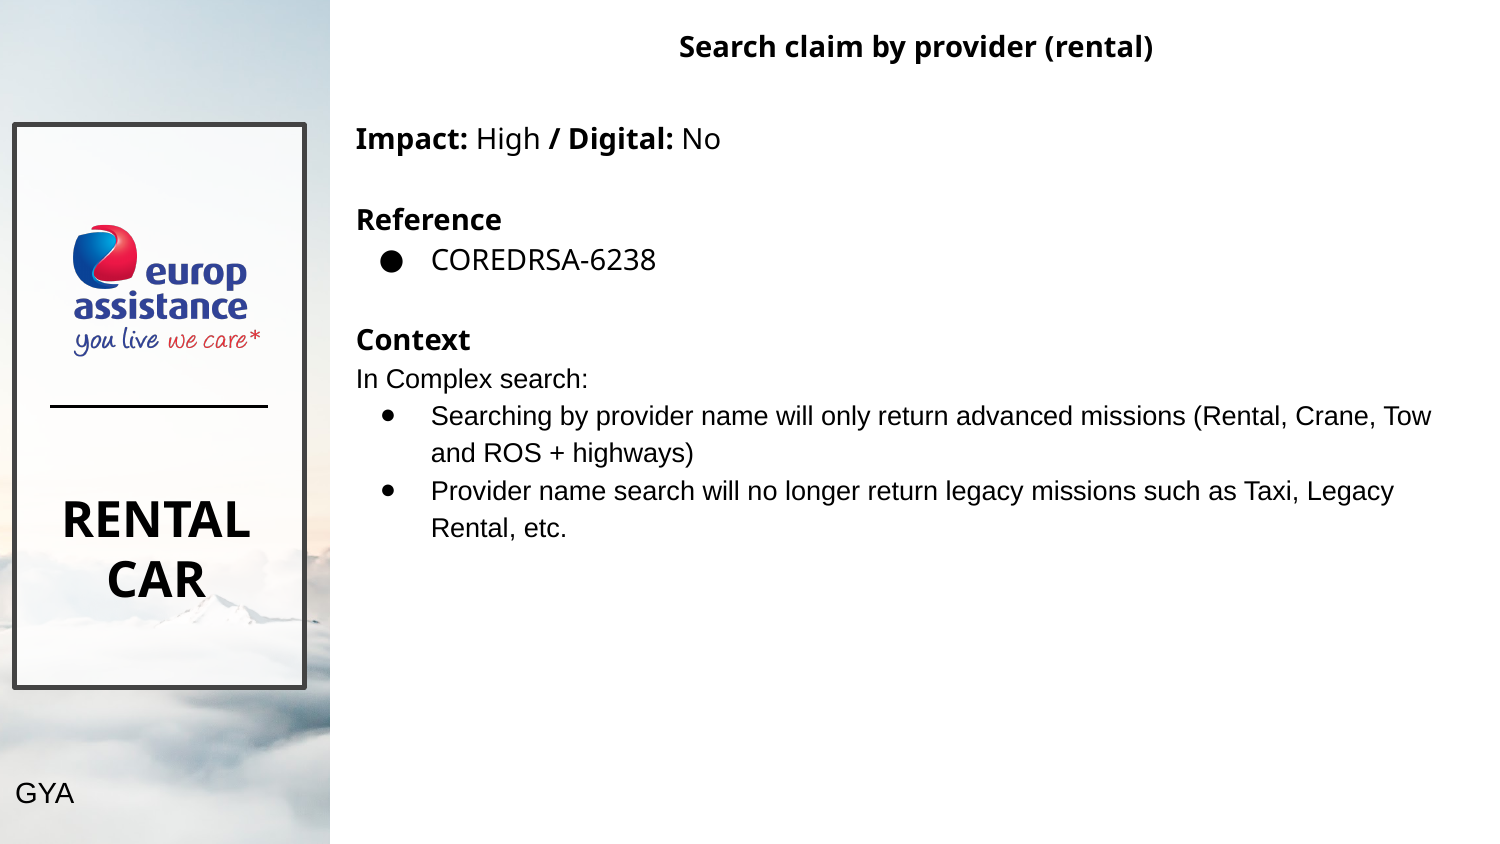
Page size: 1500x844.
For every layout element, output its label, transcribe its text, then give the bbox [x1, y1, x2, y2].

text_box Search claim by provider (rental) Impact: High / Digital: No Reference COREDRSA-6238 Context In Complex search: Searching by provider name will only return advanced missions (Rental, Crane, Tow and ROS + highways) Provider name search will no longer return legacy missions such as Taxi, Legacy Rental, etc. [340, 7, 1493, 834]
picture [0, 0, 330, 844]
